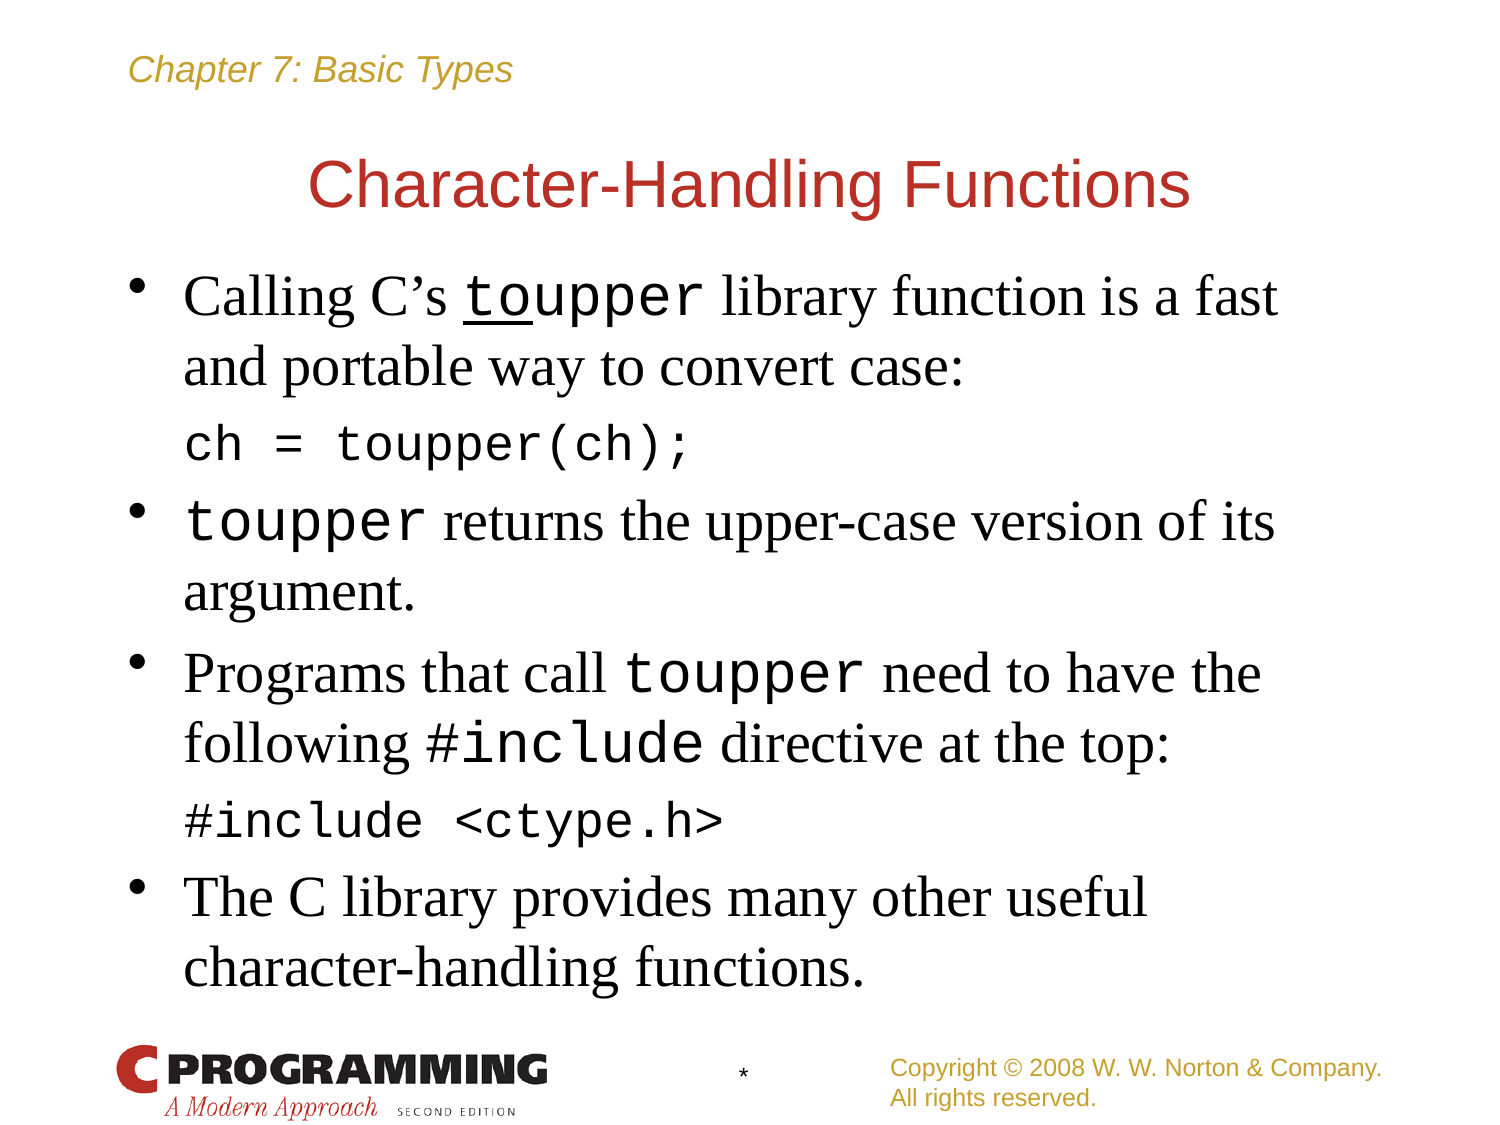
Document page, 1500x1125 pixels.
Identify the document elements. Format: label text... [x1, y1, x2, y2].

text_box * [687, 1050, 800, 1100]
title Character-Handling Functions [112, 125, 1388, 238]
list Calling C’s toupper library function is a fast and portable way to convert case: ch = toupper(ch); toupper returns the upper-case version of its argument. Programs that call toupper need to have the following #include directive at the top: #include <ctype.h> The C library provides many other useful character-handling functions. [112, 249, 1388, 1038]
picture [112, 1041, 550, 1123]
text_box Copyright © 2008 W. W. Norton & Company. All rights reserved. [874, 1043, 1388, 1119]
